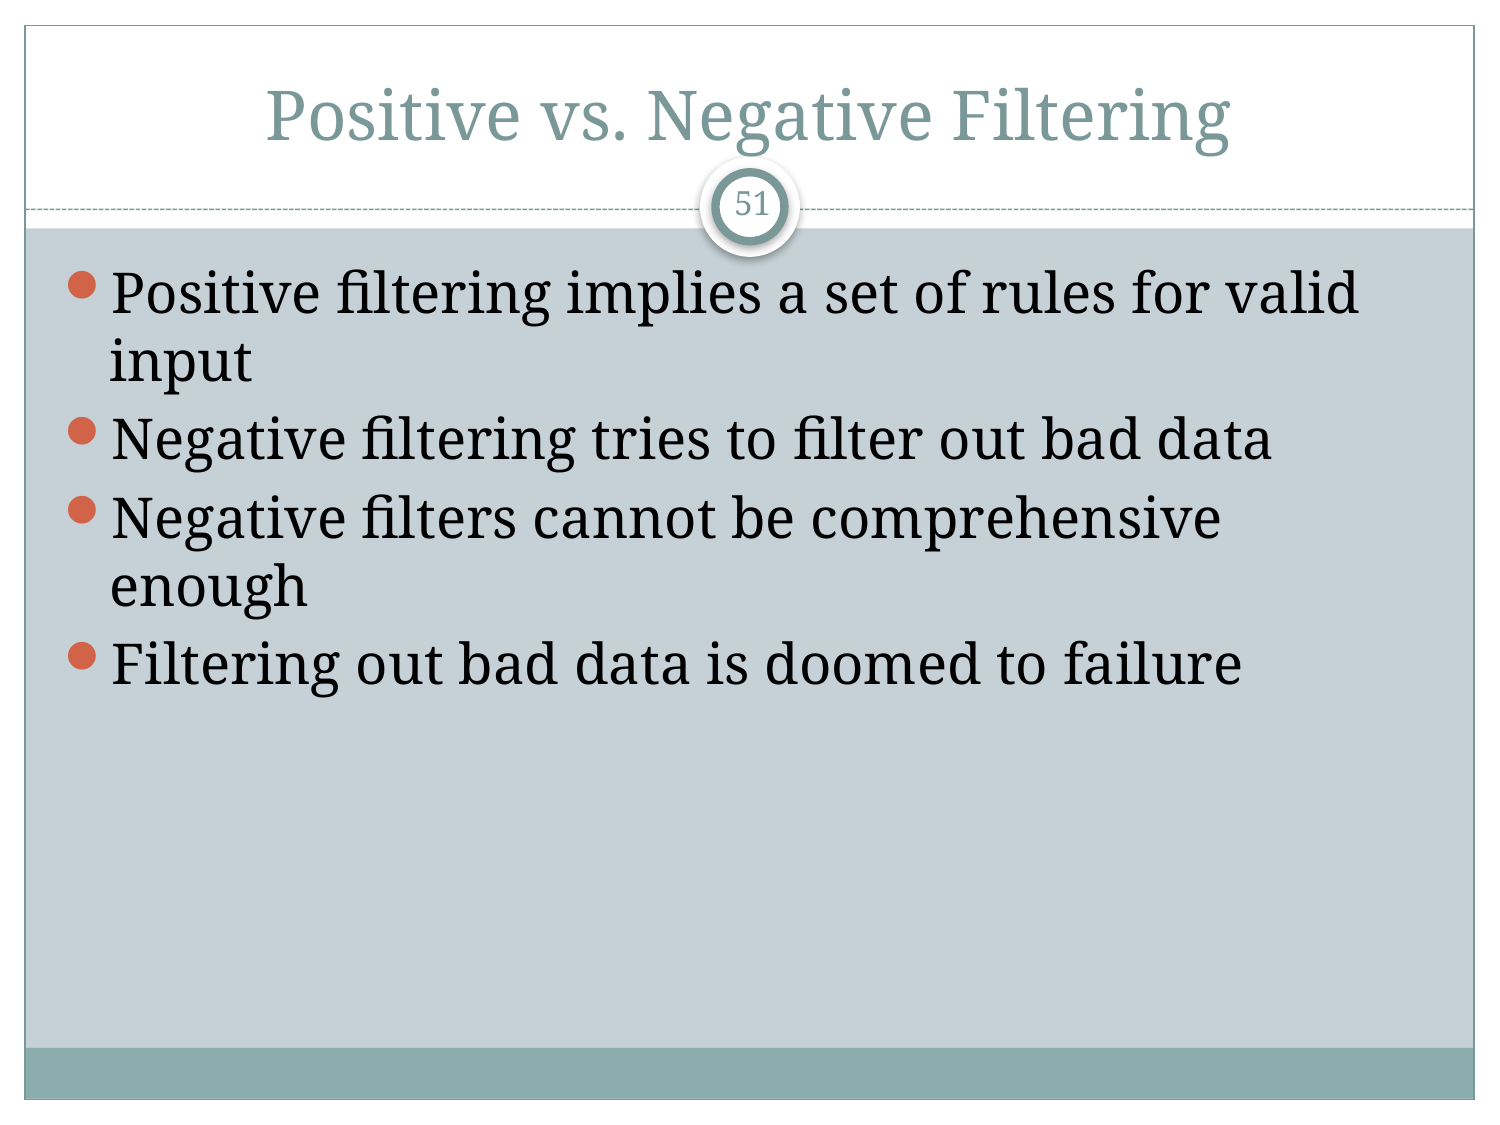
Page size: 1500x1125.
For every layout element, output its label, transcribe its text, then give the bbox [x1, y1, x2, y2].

title Positive vs. Negative Filtering [49, 37, 1450, 162]
list Positive filtering implies a set of rules for valid input Negative filtering tries to filter out bad data Negative filters cannot be comprehensive enough Filtering out bad data is doomed to failure [49, 249, 1450, 1005]
slide_number 51 [715, 168, 791, 241]
